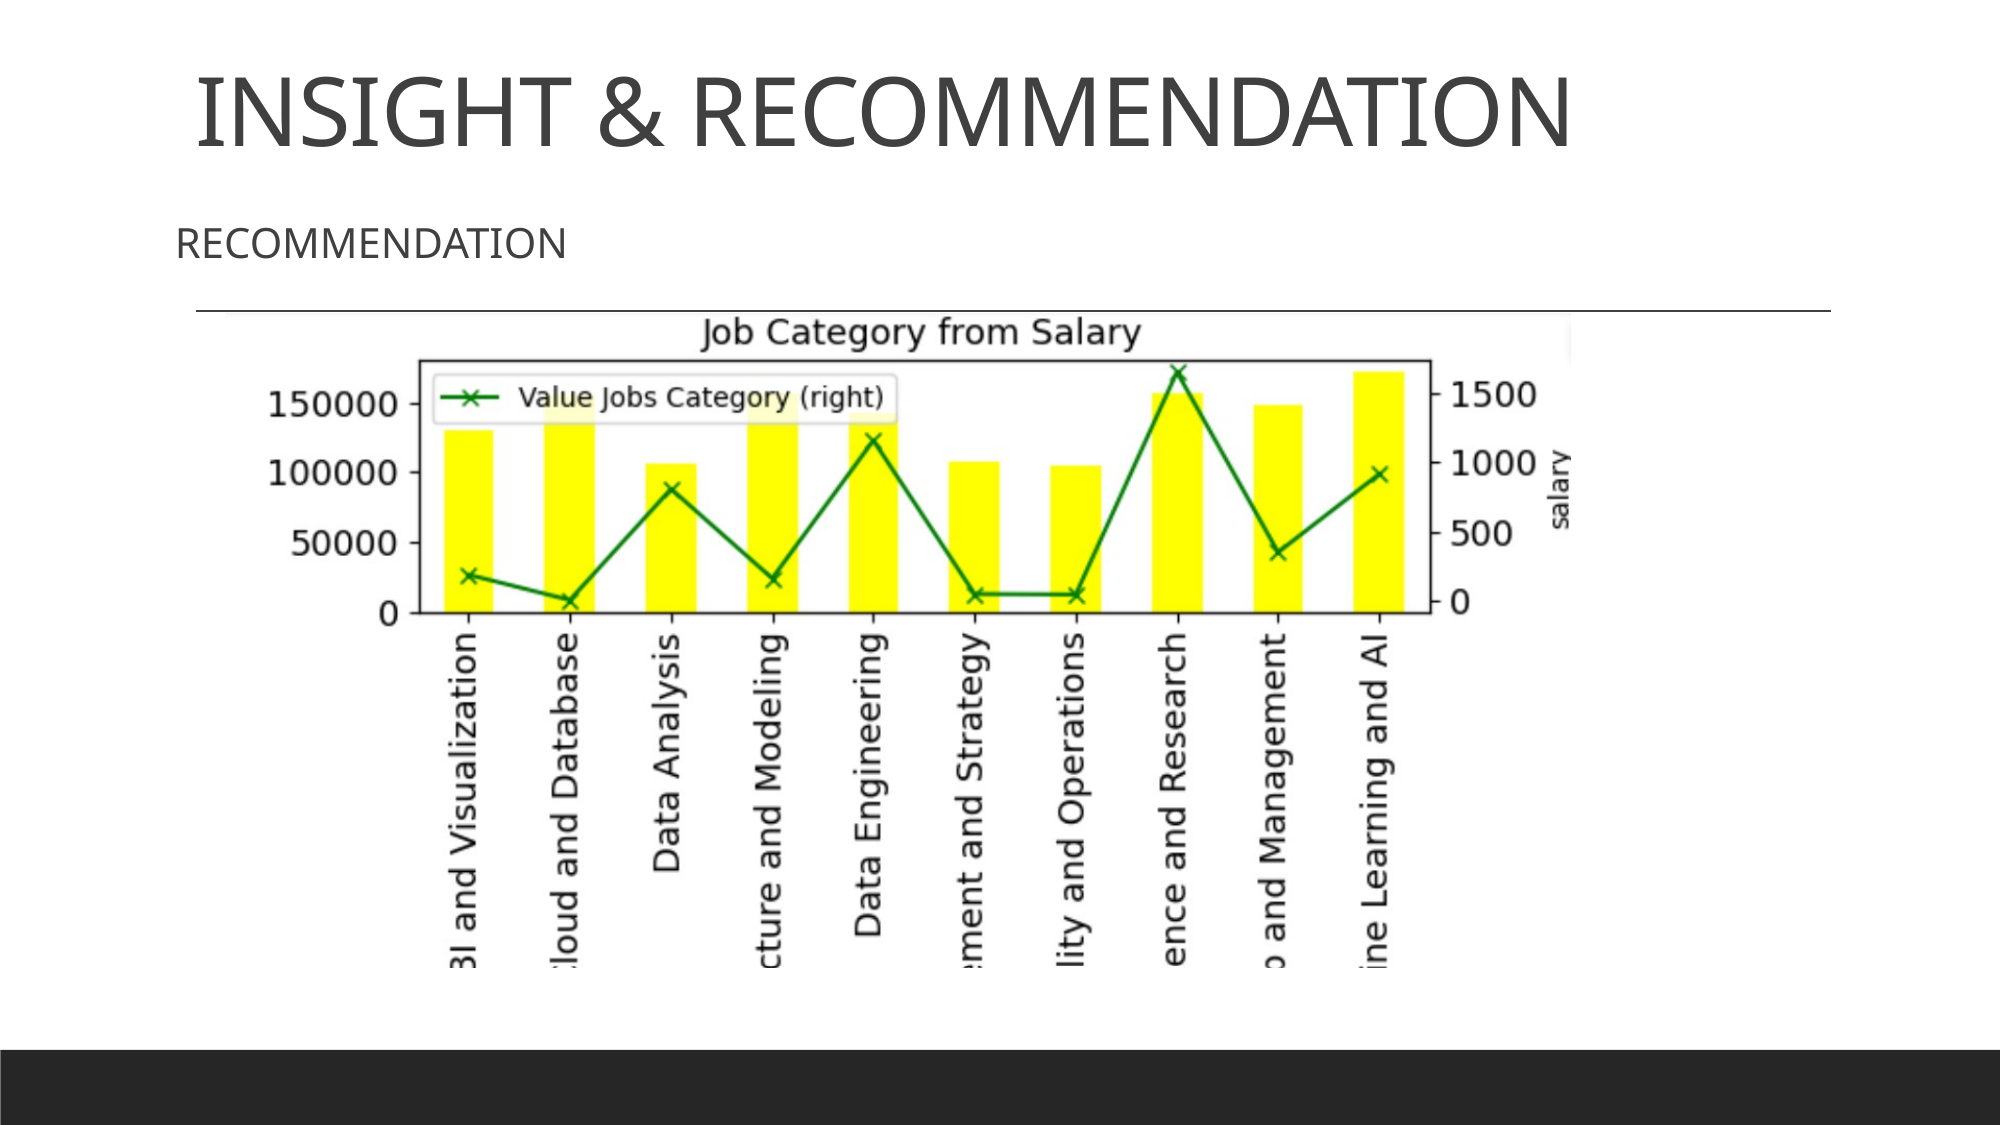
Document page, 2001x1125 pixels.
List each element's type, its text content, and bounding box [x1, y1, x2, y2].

list RECOMMENDATION [174, 204, 1830, 879]
title INSIGHT & RECOMMENDATION [180, 47, 1830, 175]
picture [225, 313, 1571, 969]
